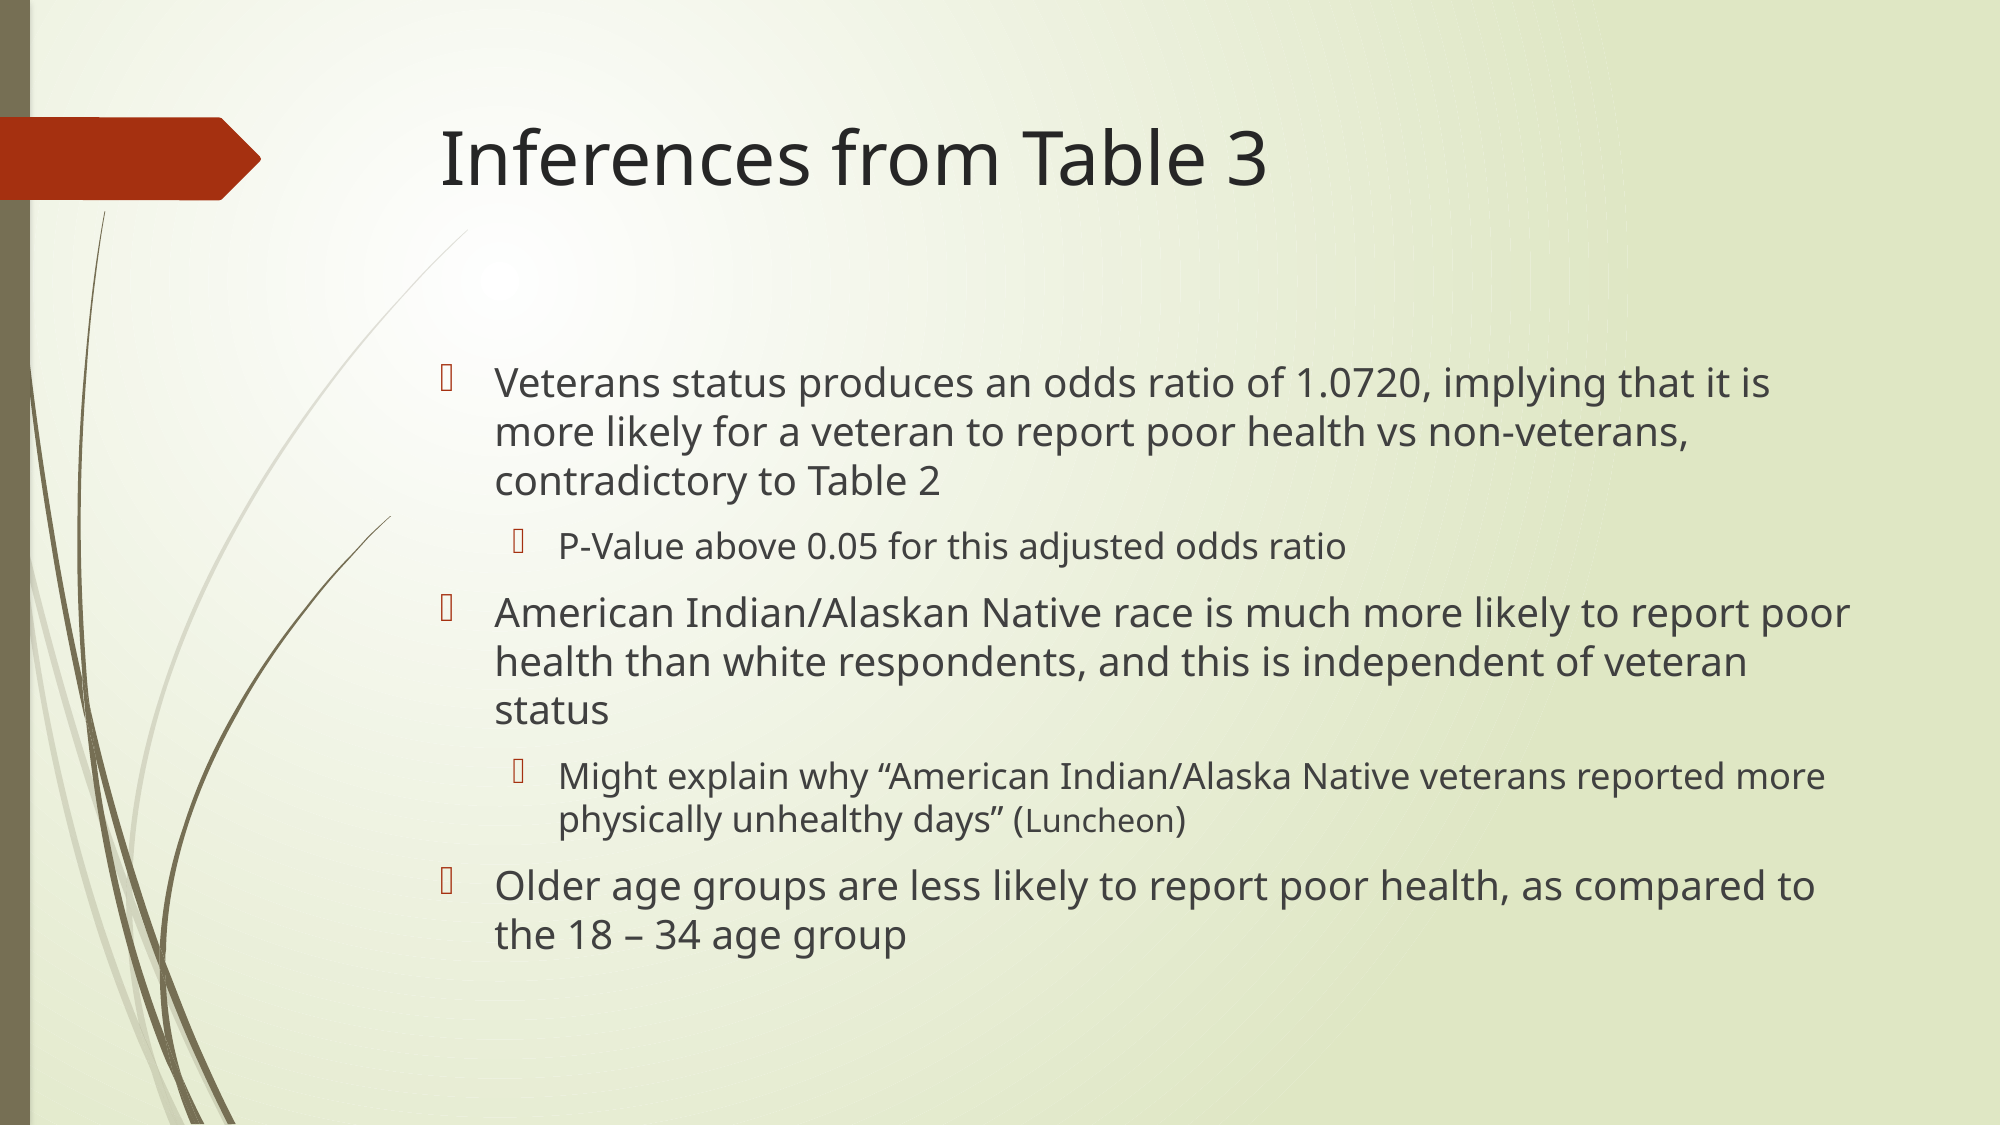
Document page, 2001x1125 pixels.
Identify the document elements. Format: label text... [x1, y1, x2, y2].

title Inferences from Table 3 [425, 102, 1888, 313]
list Veterans status produces an odds ratio of 1.0720, implying that it is more likely for a veteran to report poor health vs non-veterans, contradictory to Table 2 P-Value above 0.05 for this adjusted odds ratio American Indian/Alaskan Native race is much more likely to report poor health than white respondents, and this is independent of veteran status Might explain why “American Indian/Alaska Native veterans reported more physically unhealthy days” (Luncheon) Older age groups are less likely to report poor health, as compared to the 18 – 34 age group [424, 350, 1888, 970]
